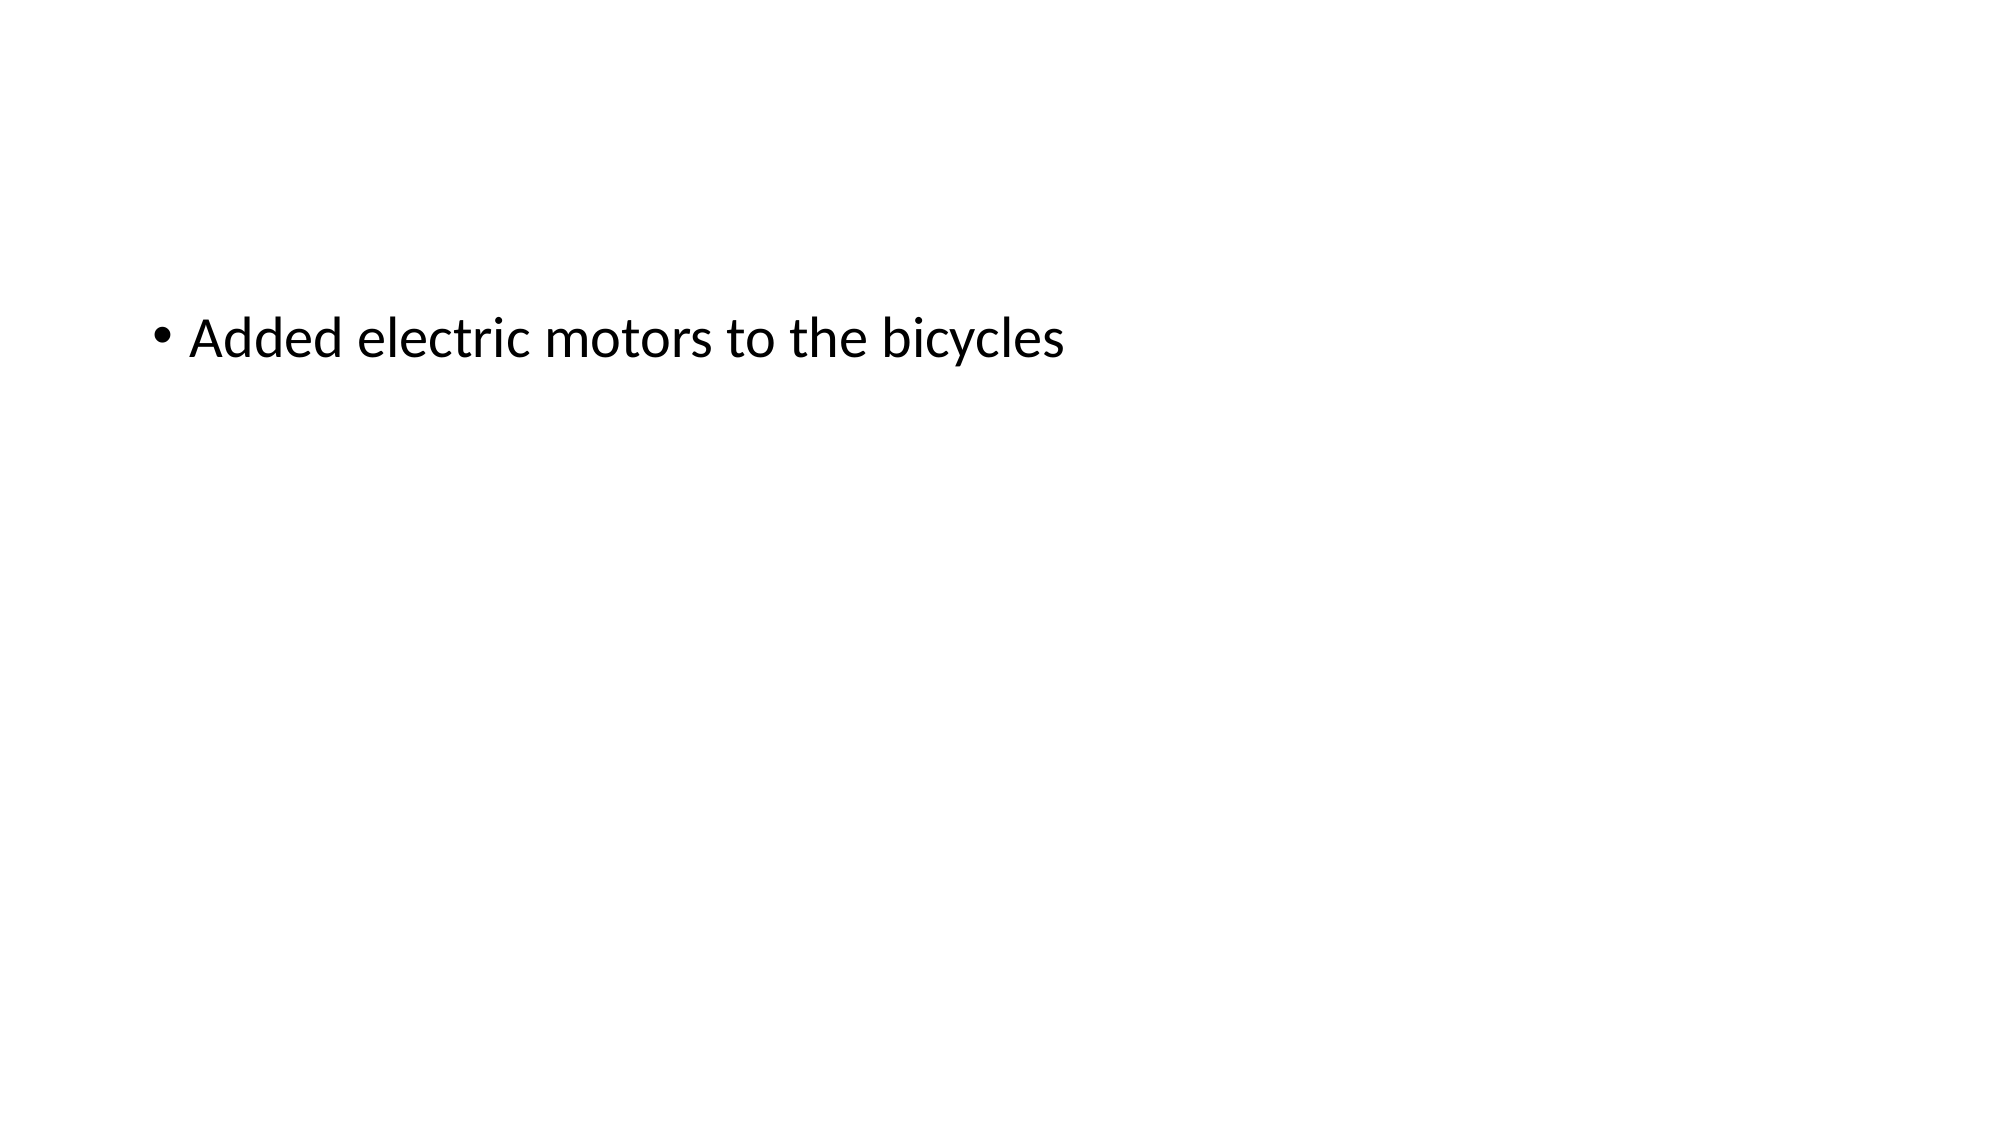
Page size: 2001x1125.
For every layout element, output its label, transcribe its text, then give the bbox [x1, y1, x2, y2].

list Added electric motors to the bicycles [137, 299, 1863, 1014]
